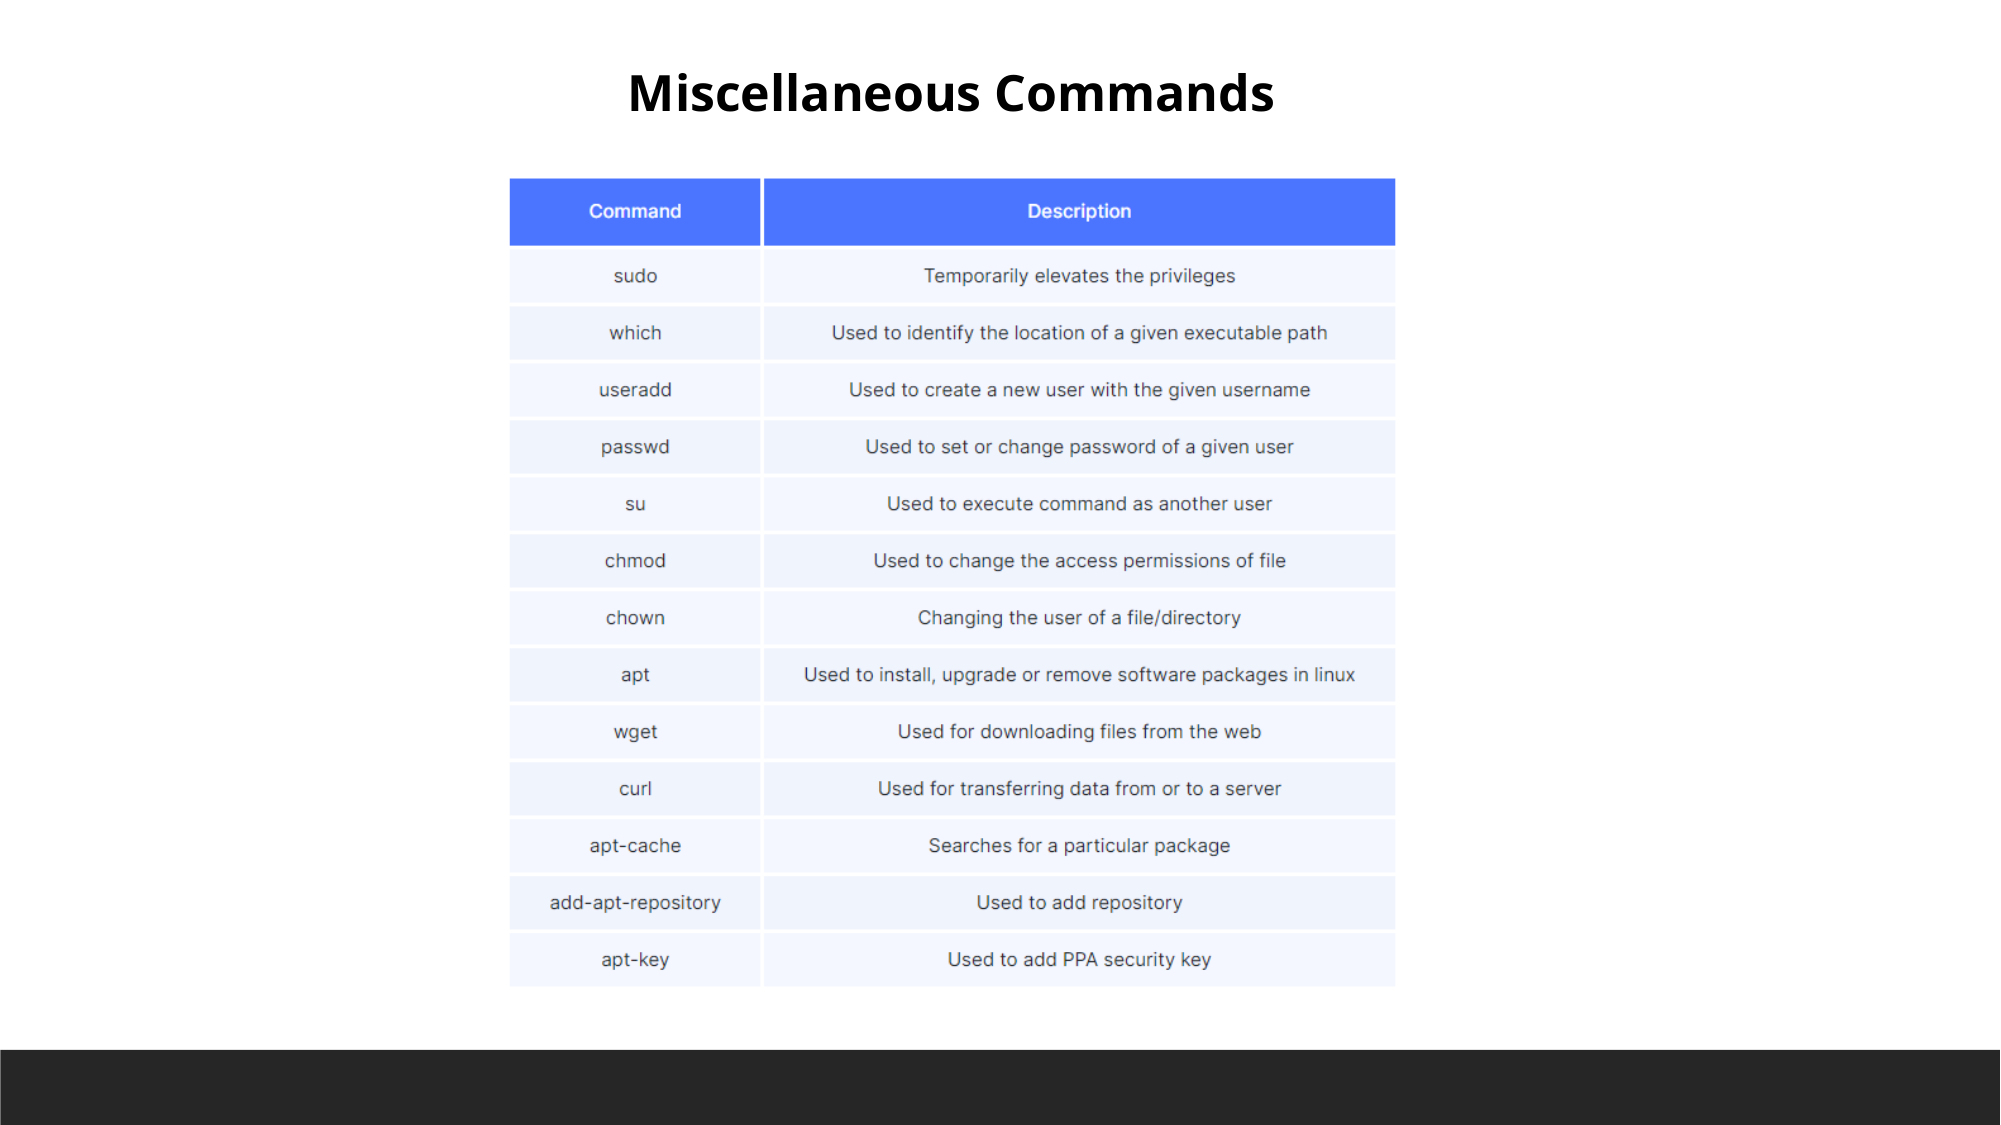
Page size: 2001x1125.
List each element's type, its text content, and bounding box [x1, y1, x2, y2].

picture [490, 166, 1428, 1008]
text_box Miscellaneous Commands [327, 53, 1576, 129]
